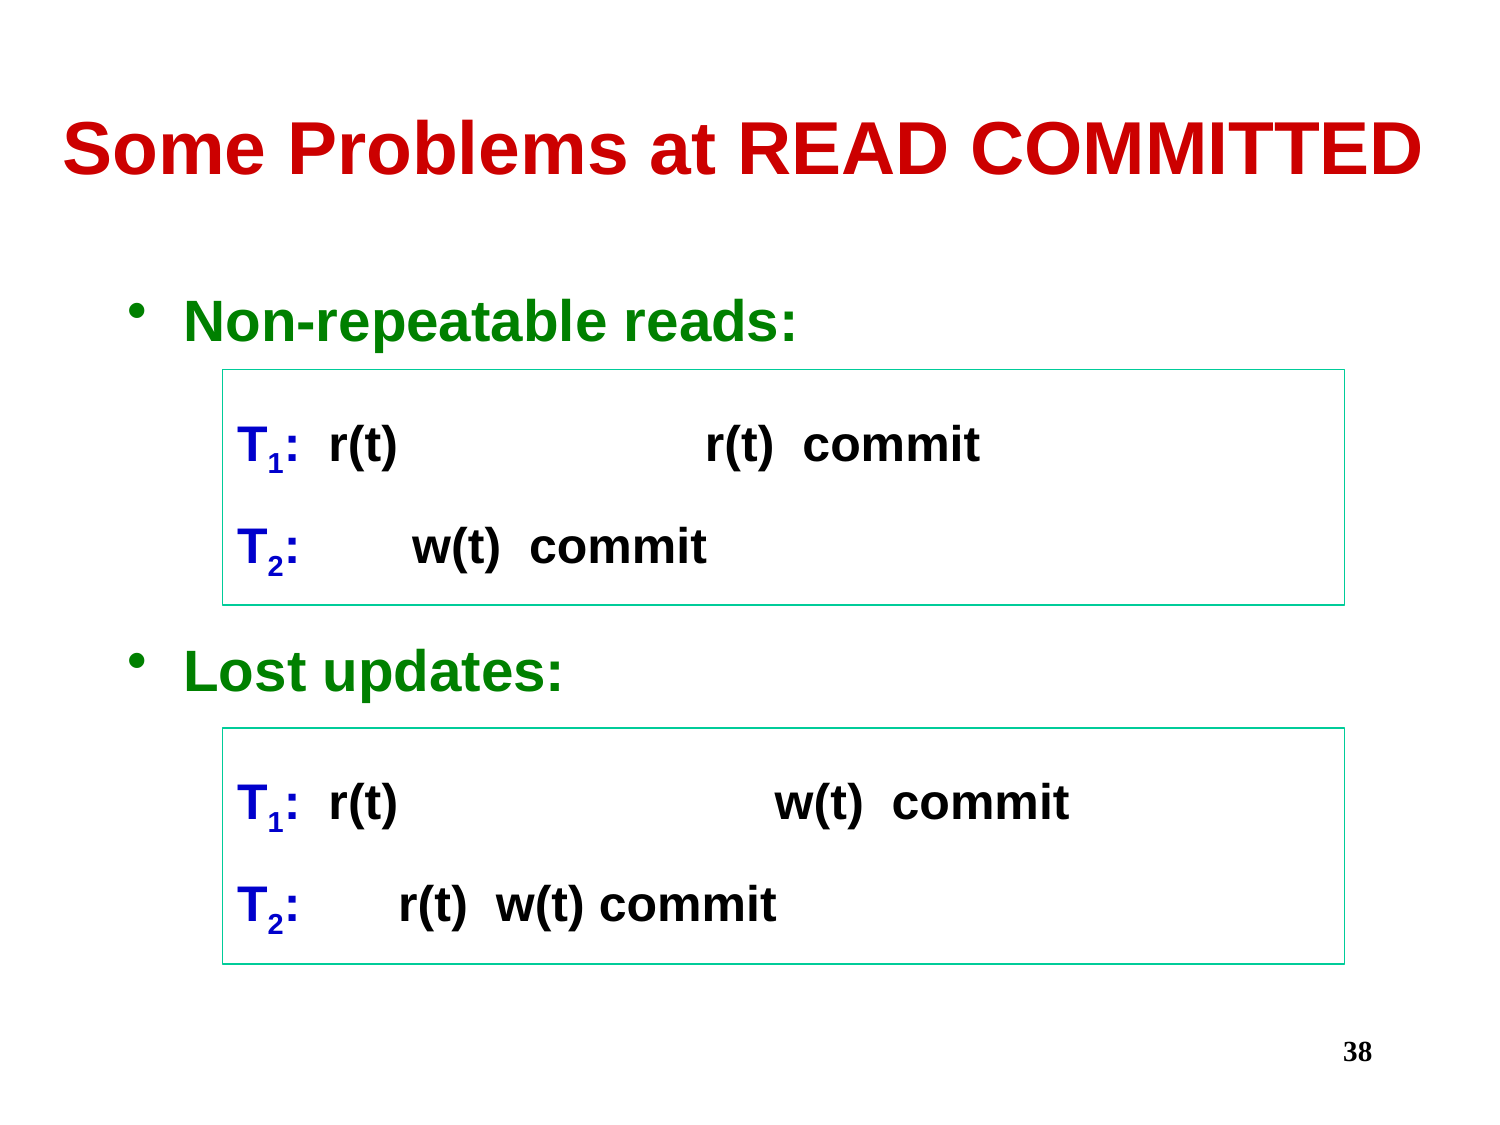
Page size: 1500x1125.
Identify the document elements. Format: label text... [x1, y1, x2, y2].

text_box T1: r(t) w(t) commit T2: r(t) w(t) commit [222, 728, 1345, 964]
text_box 38 [1074, 1024, 1388, 1100]
text_box T1: r(t) r(t) commit T2: w(t) commit [222, 369, 1345, 606]
title Some Problems at READ COMMITTED [37, 50, 1451, 239]
list Non-repeatable reads: Lost updates: [112, 275, 1388, 951]
